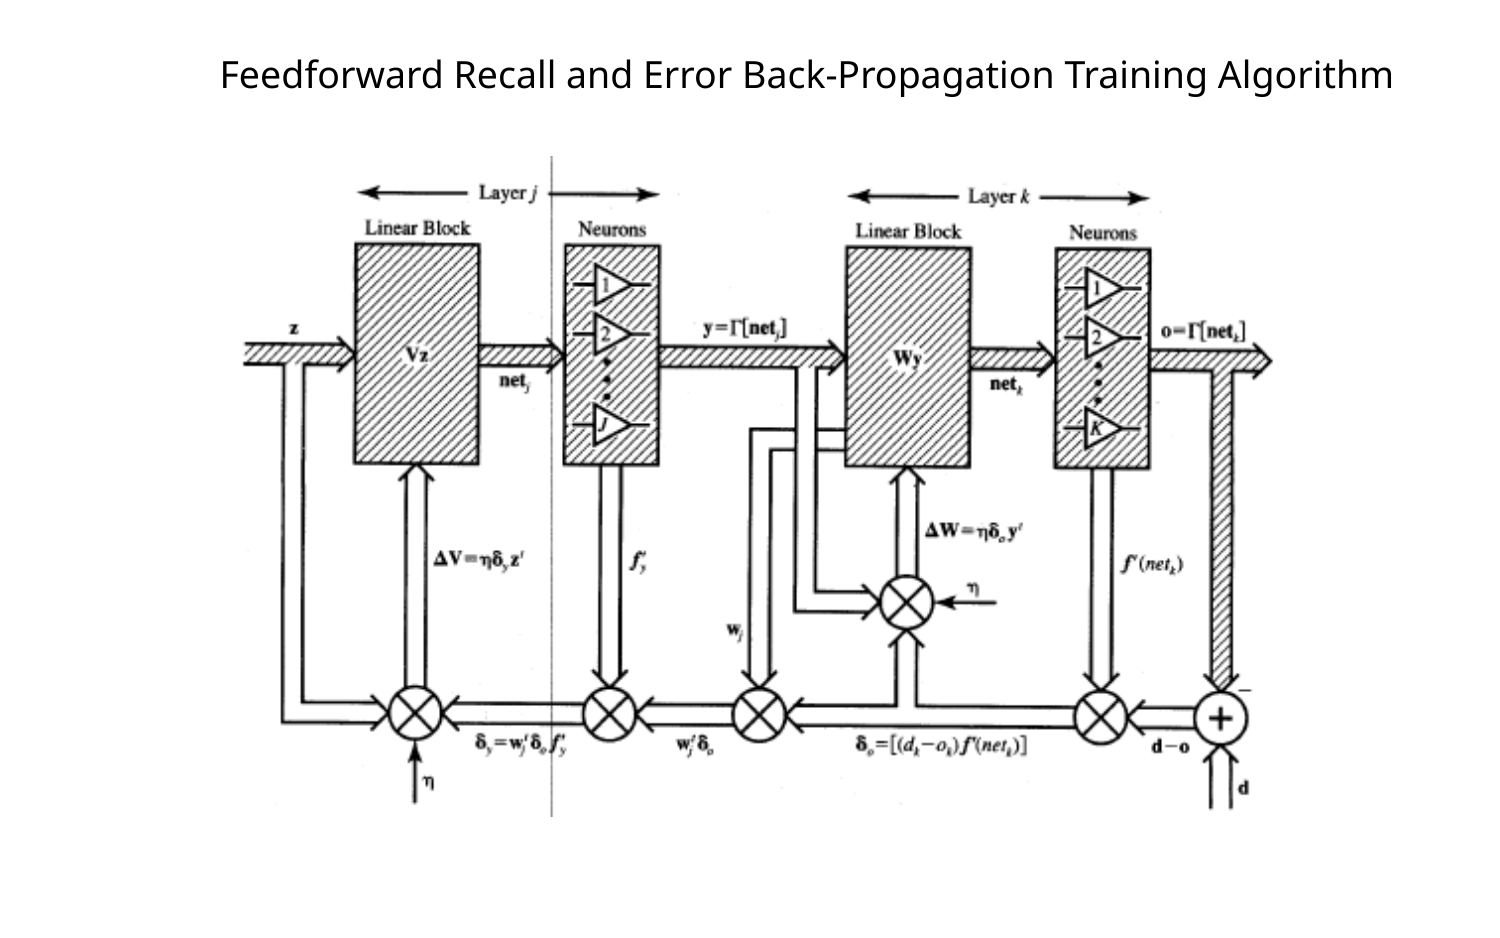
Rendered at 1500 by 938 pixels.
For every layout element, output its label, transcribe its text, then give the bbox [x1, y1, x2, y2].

text_box Feedforward Recall and Error Back-Propagation Training Algorithm [204, 43, 1411, 104]
picture [212, 156, 1281, 817]
